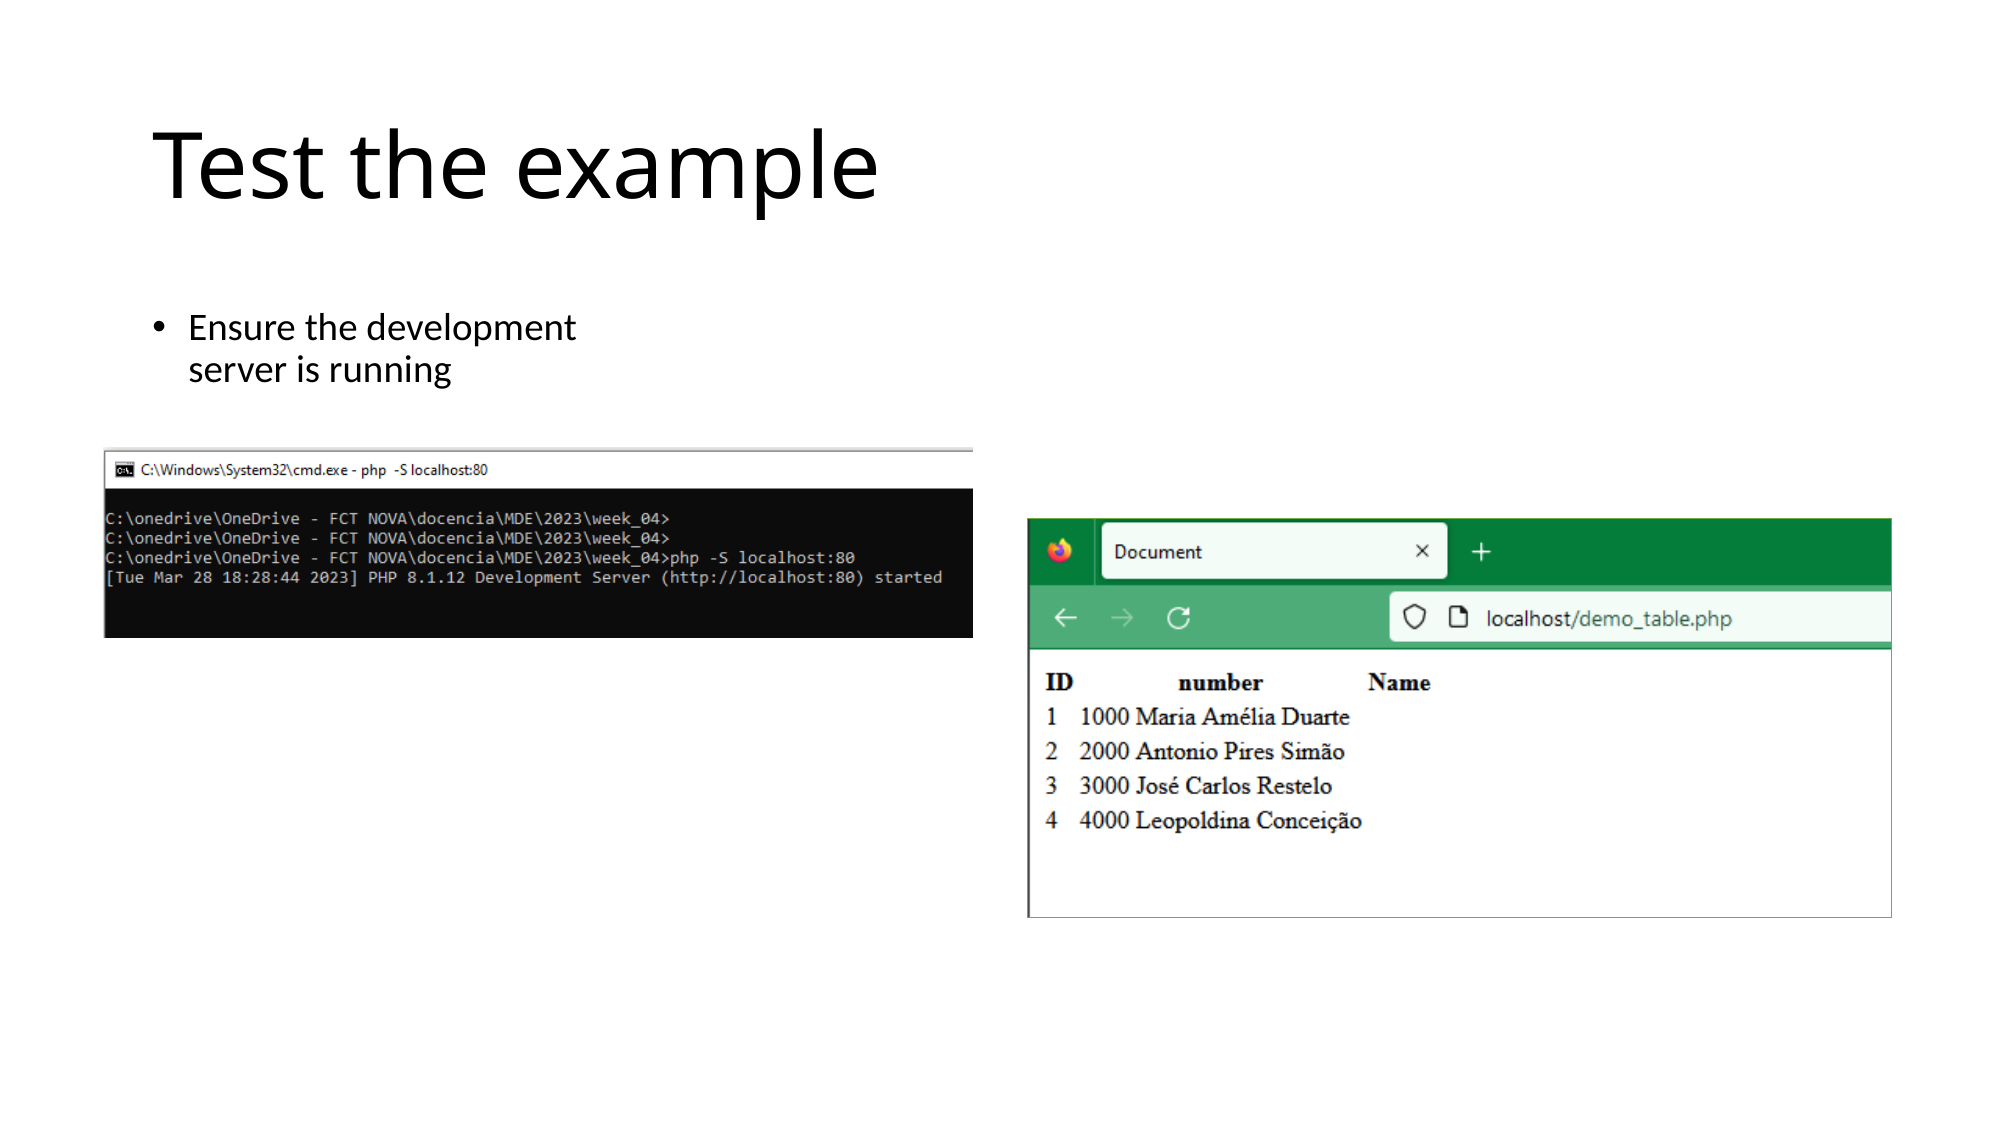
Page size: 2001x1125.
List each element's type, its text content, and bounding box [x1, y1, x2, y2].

title Test the example [137, 59, 1863, 278]
picture [1027, 518, 1892, 918]
picture [103, 447, 973, 638]
list Ensure the development server is running [137, 299, 621, 426]
